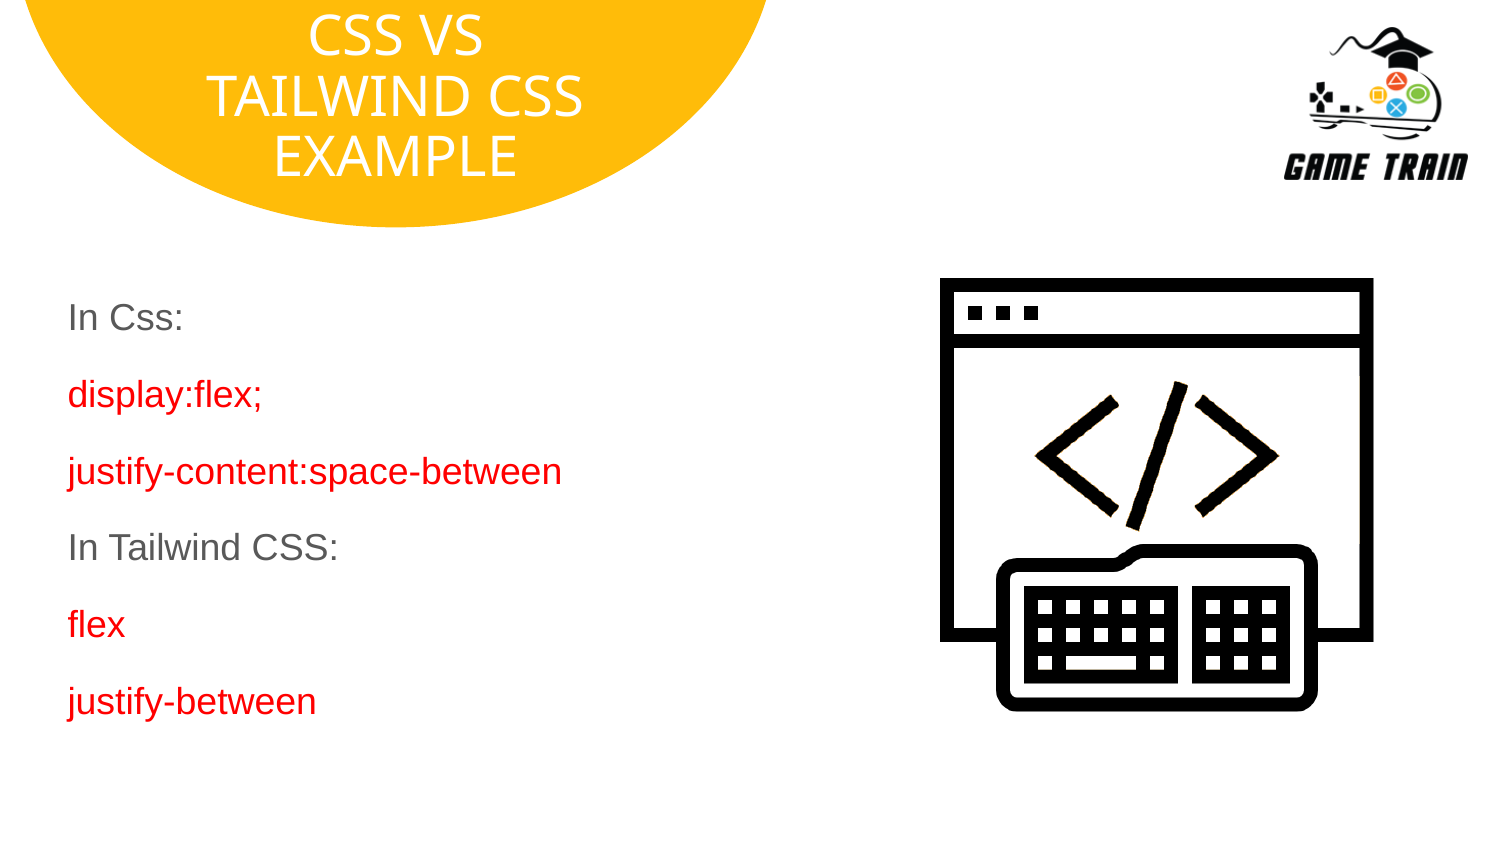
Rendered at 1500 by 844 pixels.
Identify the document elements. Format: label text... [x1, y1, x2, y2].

text_box [184, 180, 607, 230]
picture [933, 271, 1380, 718]
list In Css: display:flex; justify-content:space-between In Tailwind CSS: flex justify-between [52, 271, 739, 832]
text_box [23, 0, 769, 164]
picture [1284, 26, 1468, 180]
text_box CSS VS TAILWIND CSS EXAMPLE [156, 16, 636, 180]
